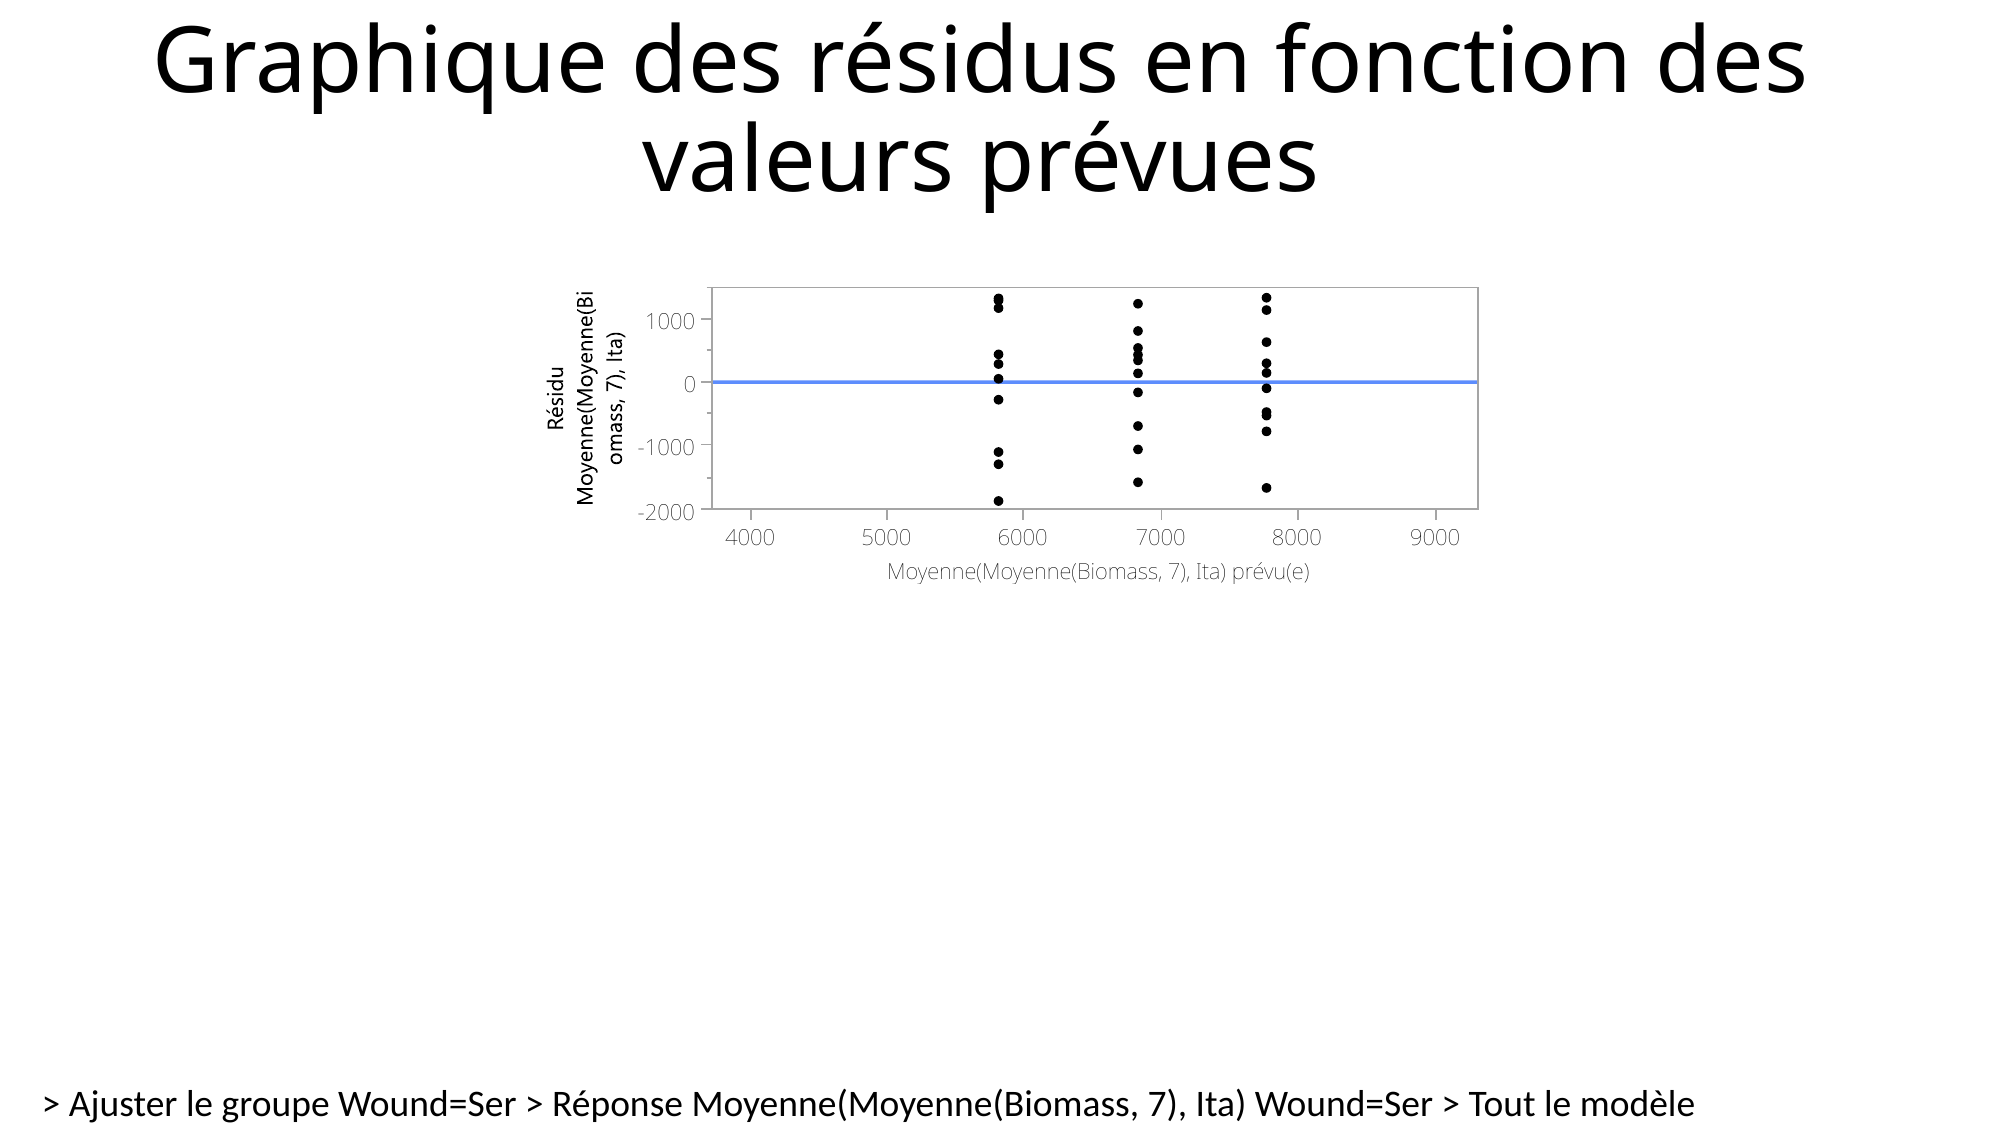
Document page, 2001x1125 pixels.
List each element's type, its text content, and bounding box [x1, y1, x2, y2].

picture [528, 270, 1510, 604]
title Graphique des résidus en fonction des valeurs prévues [0, 0, 1963, 225]
text_box > Ajuster le groupe Wound=Ser > Réponse Moyenne(Moyenne(Biomass, 7), Ita) Wound=Ser > Tout le modèle [41, 1079, 1698, 1125]
